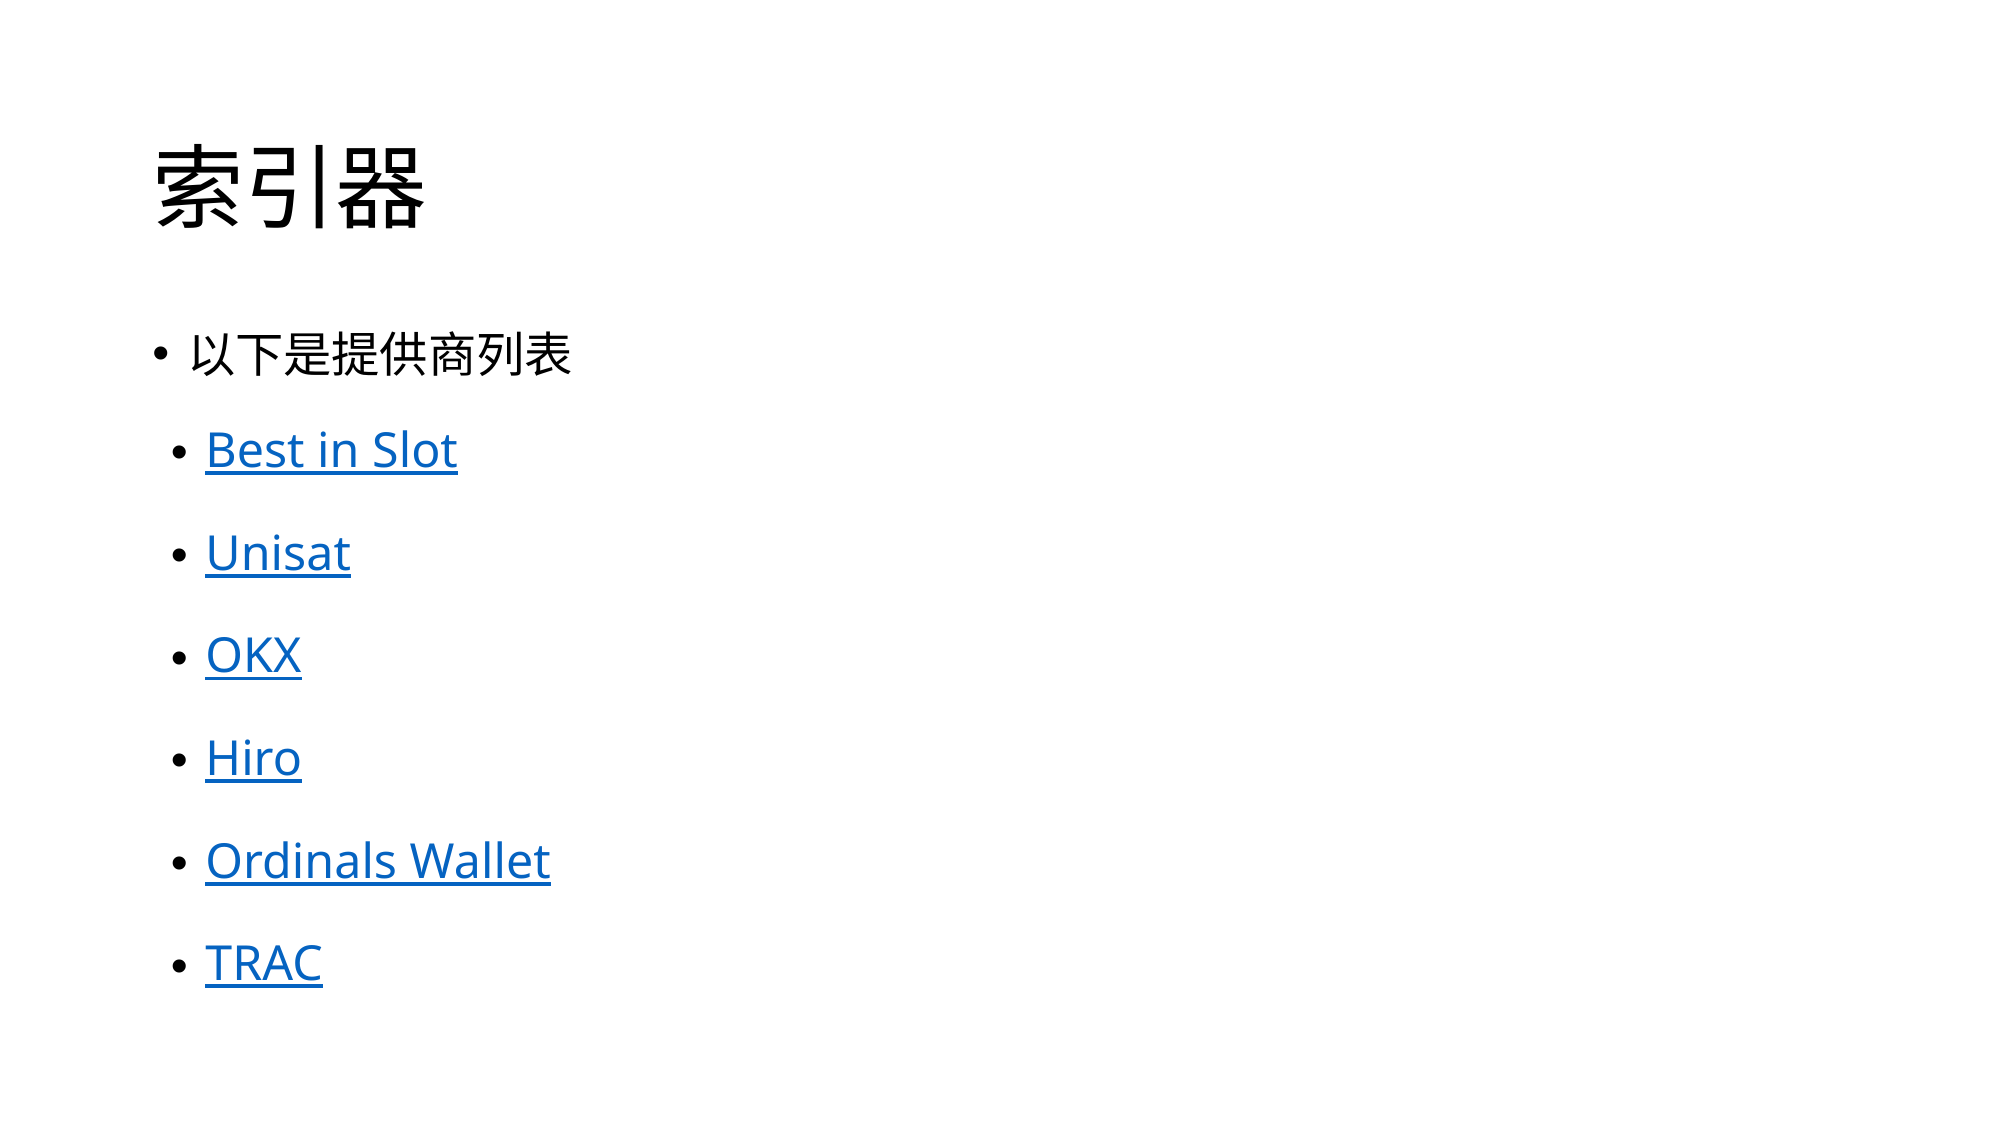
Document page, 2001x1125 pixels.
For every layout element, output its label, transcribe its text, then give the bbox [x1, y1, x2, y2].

list 以下是提供商列表 Best in Slot Unisat OKX Hiro Ordinals Wallet TRAC [137, 299, 1863, 1014]
title 索引器 [137, 59, 1863, 278]
